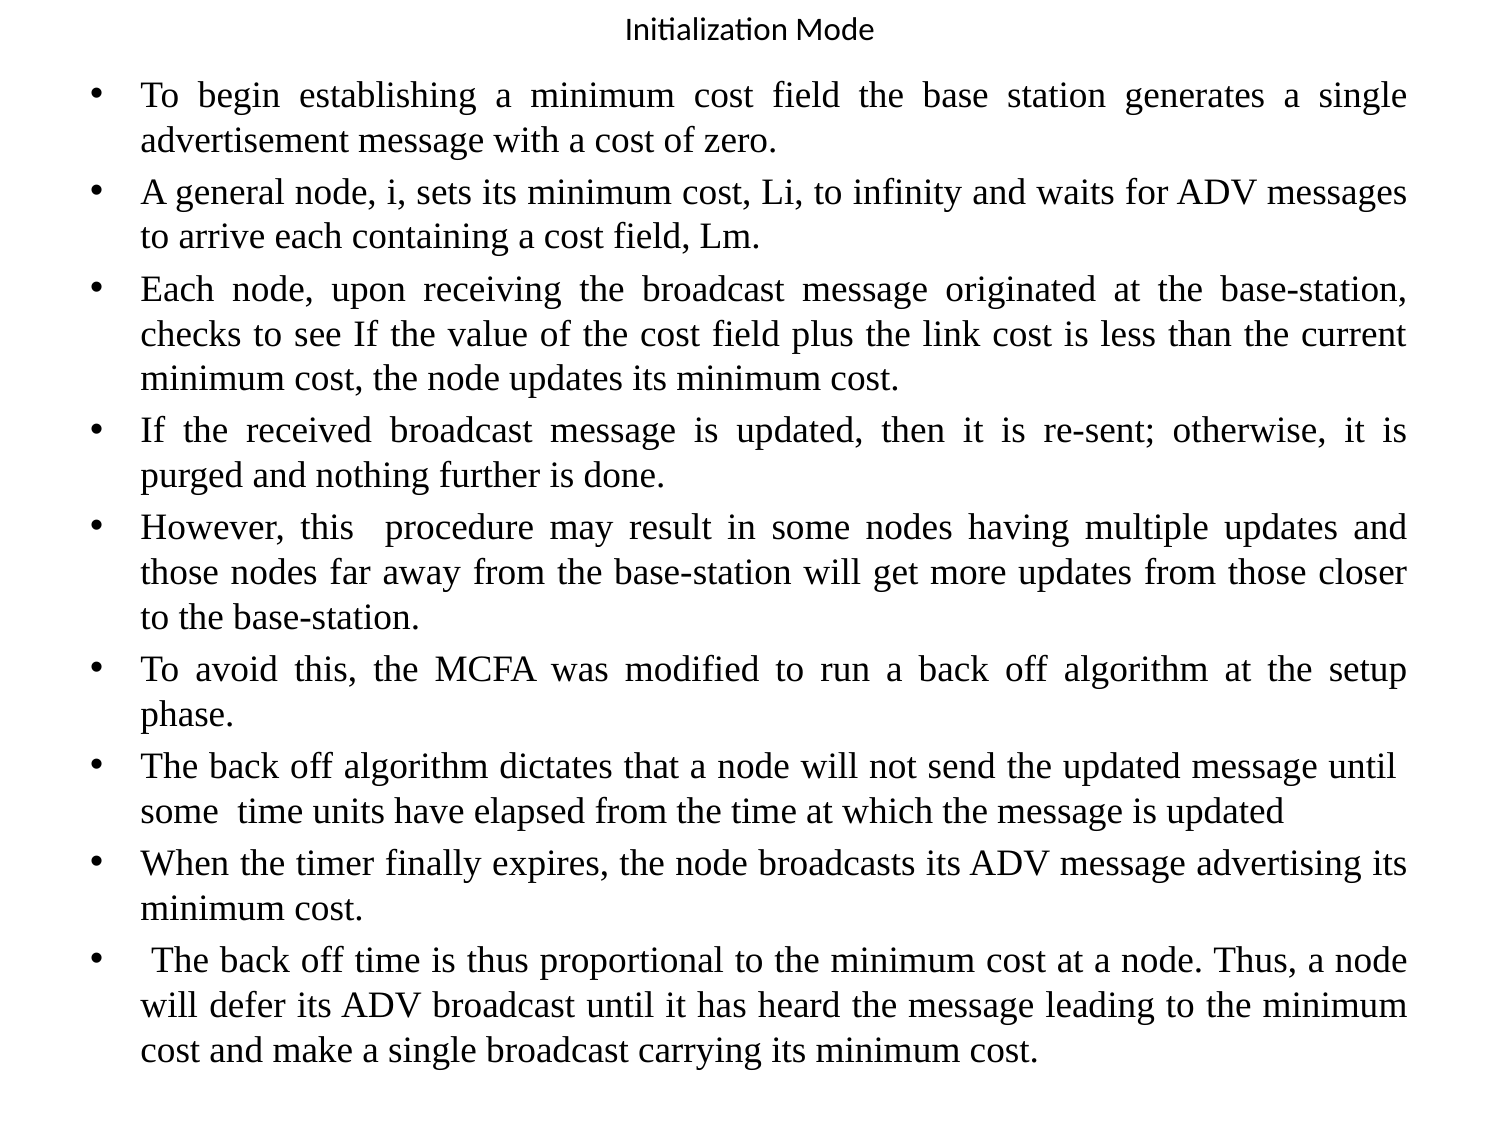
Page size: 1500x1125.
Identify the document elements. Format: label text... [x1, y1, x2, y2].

title Initialization Mode [75, 0, 1425, 55]
list To begin establishing a minimum cost field the base station generates a single advertisement message with a cost of zero. A general node, i, sets its minimum cost, Li, to infinity and waits for ADV messages to arrive each containing a cost field, Lm. Each node, upon receiving the broadcast message originated at the base-station, checks to see If the value of the cost field plus the link cost is less than the current minimum cost, the node updates its minimum cost. If the received broadcast message is updated, then it is re-sent; otherwise, it is purged and nothing further is done. However, this procedure may result in some nodes having multiple updates and those nodes far away from the base-station will get more updates from those closer to the base-station. To avoid this, the MCFA was modified to run a back off algorithm at the setup phase. The back off algorithm dictates that a node will not send the updated message until some time units have elapsed from the time at which the message is updated When the timer finally expires, the node broadcasts its ADV message advertising its minimum cost. The back off time is thus proportional to the minimum cost at a node. Thus, a node will defer its ADV broadcast until it has heard the message leading to the minimum cost and make a single broadcast carrying its minimum cost. [75, 62, 1425, 1088]
